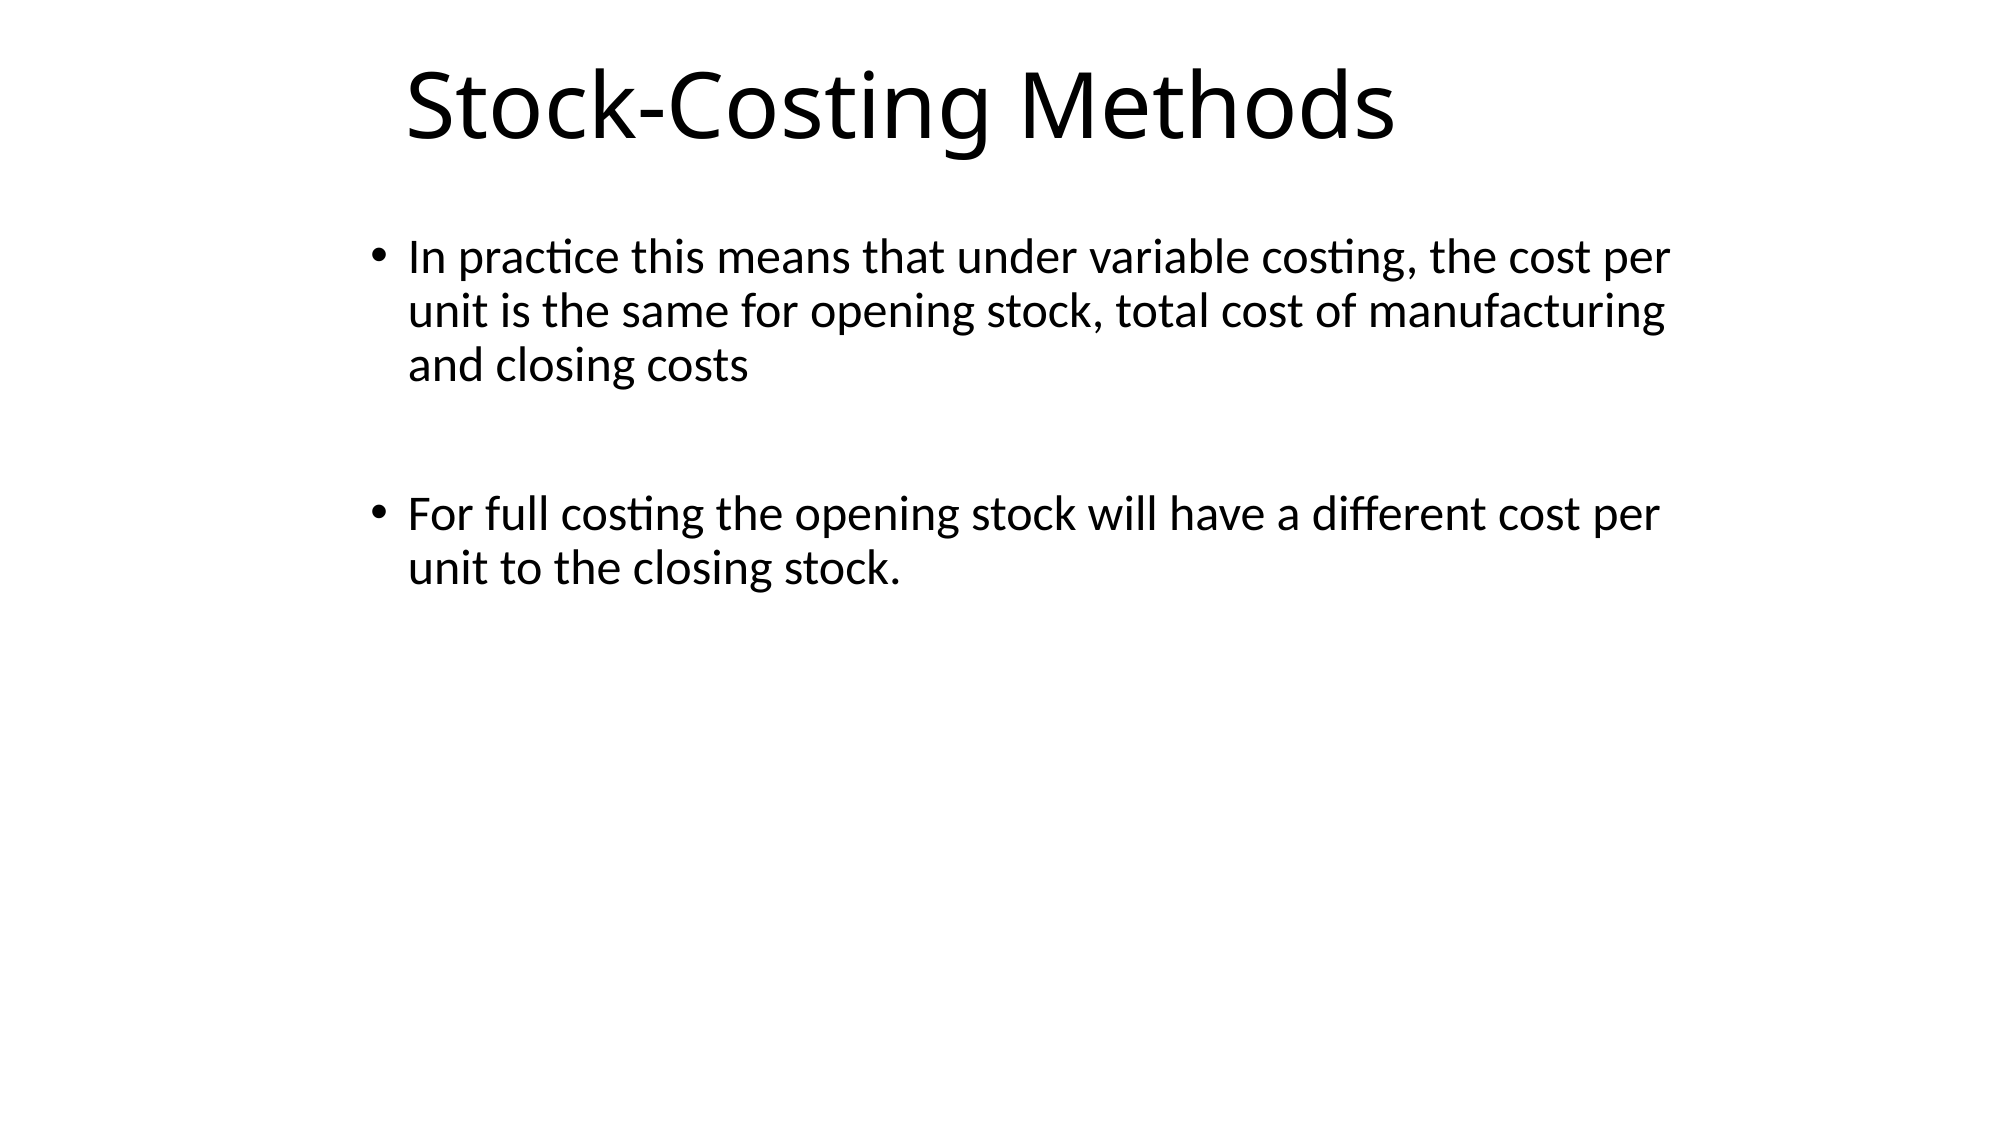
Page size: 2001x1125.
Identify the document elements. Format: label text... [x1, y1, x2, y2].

title Stock-Costing Methods [390, 46, 1663, 172]
list In practice this means that under variable costing, the cost per unit is the same for opening stock, total cost of manufacturing and closing costs For full costing the opening stock will have a different cost per unit to the closing stock. [355, 222, 1706, 876]
